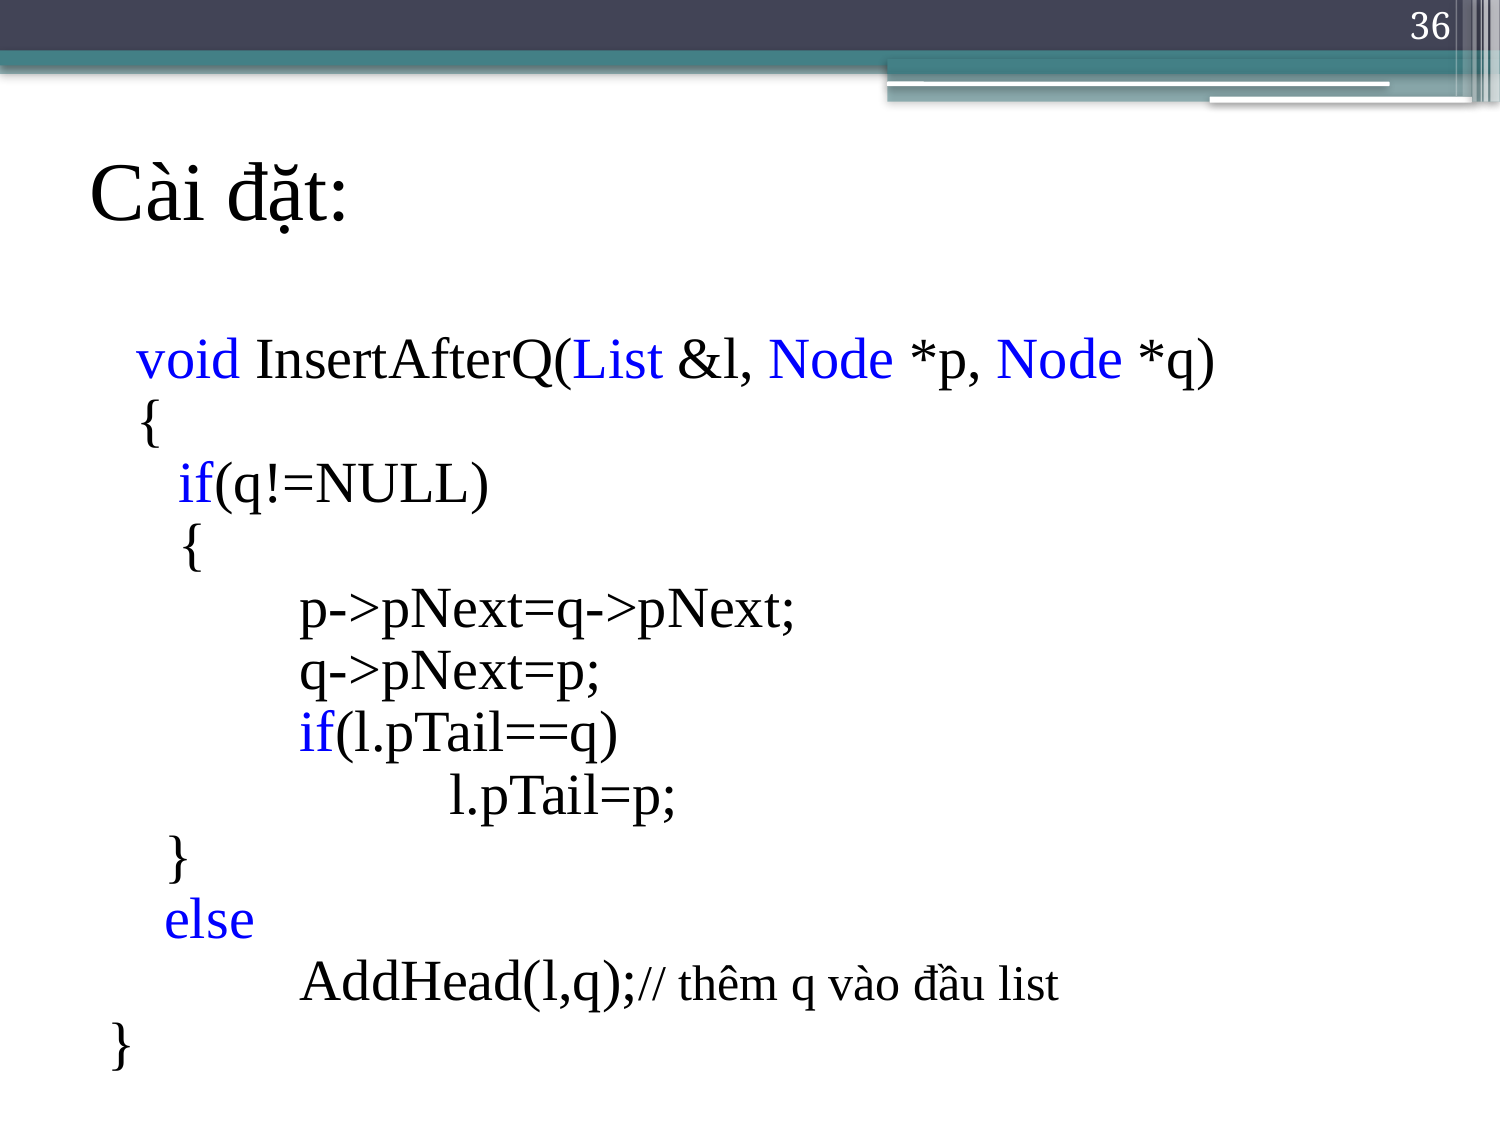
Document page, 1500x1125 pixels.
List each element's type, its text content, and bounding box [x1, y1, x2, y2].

list void InsertAfterQ(List &l, Node *p, Node *q) { if(q!=NULL) { p->pNext=q->pNext; q->pNext=p; if(l.pTail==q) l.pTail=p; } else AddHead(l,q);// thêm q vào đầu list } [75, 275, 1425, 960]
title Cài đặt: [75, 99, 1425, 275]
slide_number 36 [1341, 0, 1466, 61]
